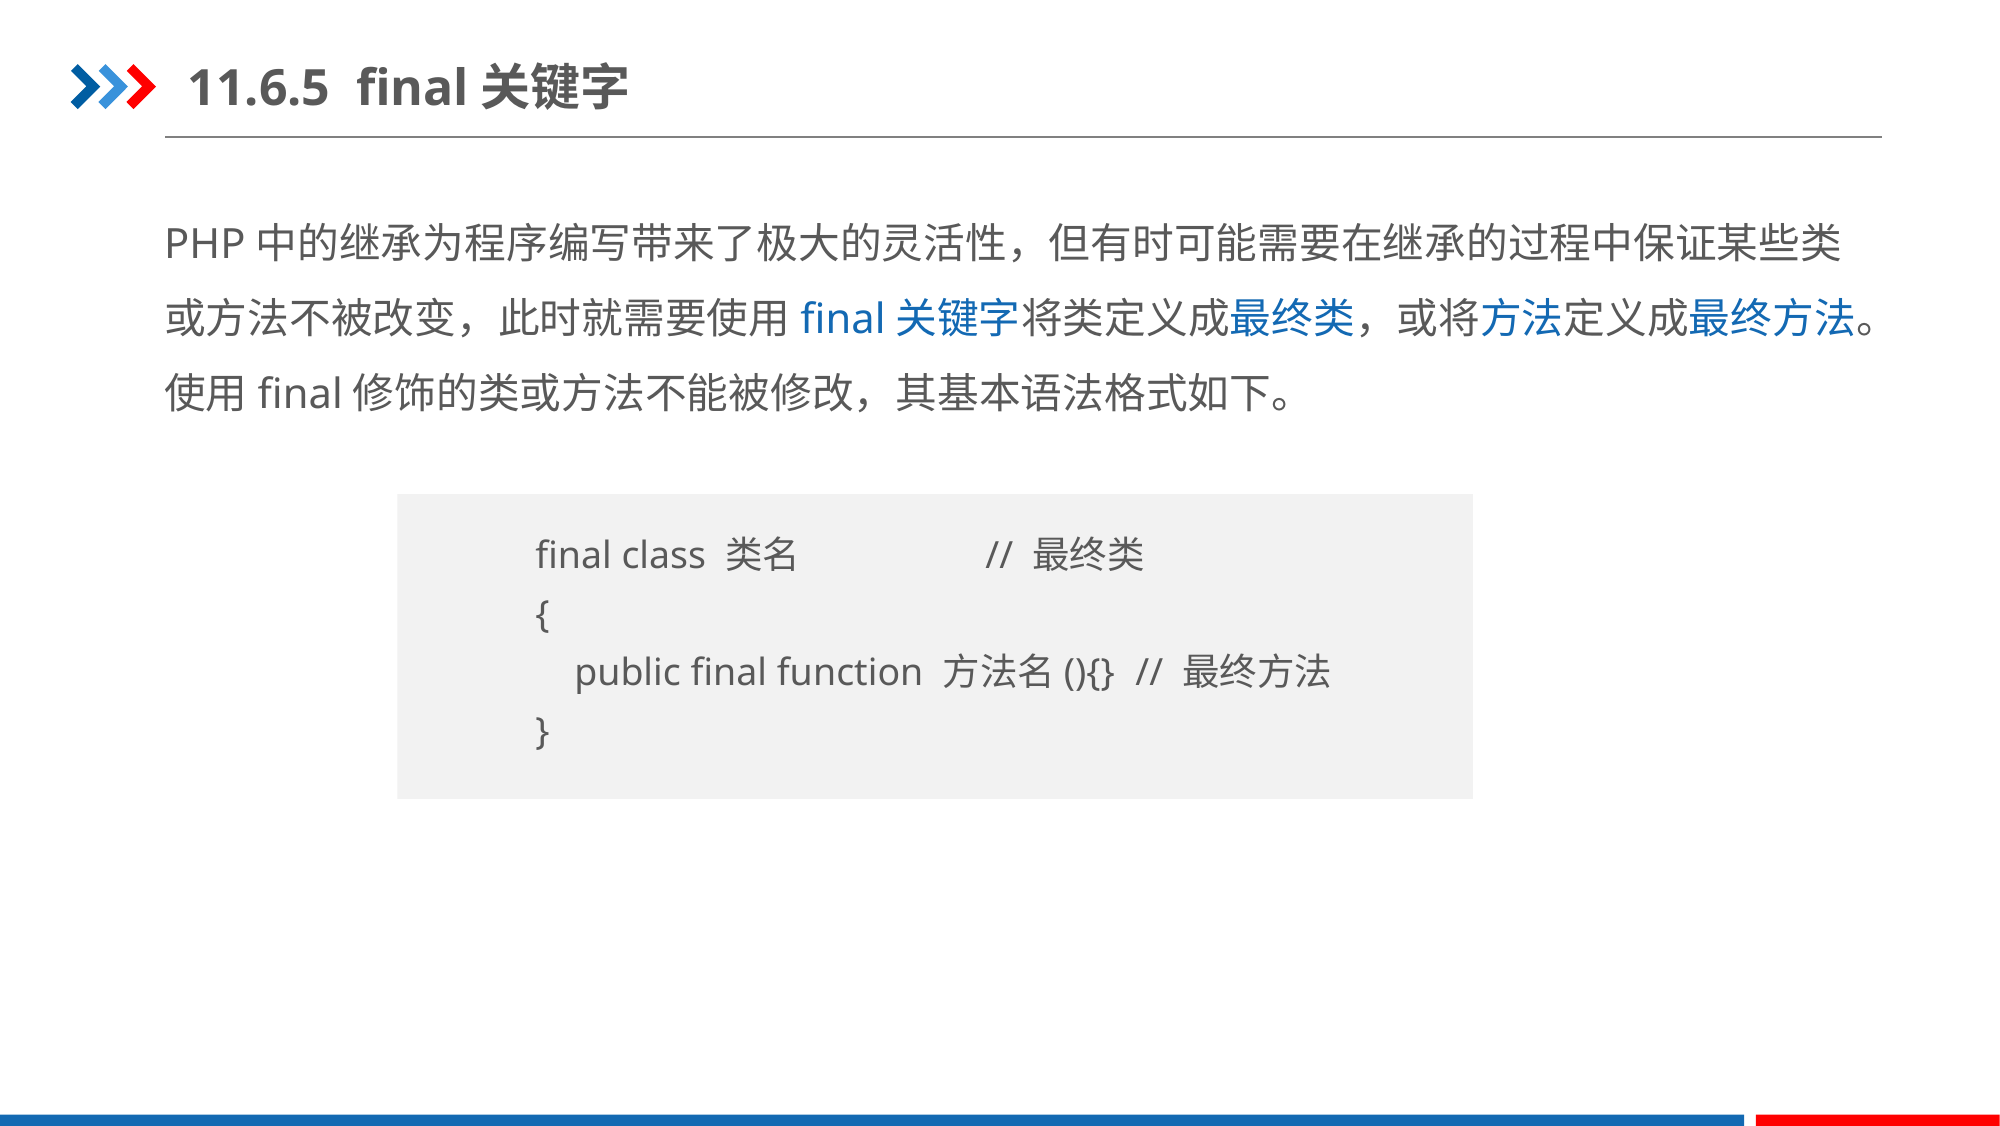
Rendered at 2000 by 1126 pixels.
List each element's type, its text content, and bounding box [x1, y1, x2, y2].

text_box PHP中的继承为程序编写带来了极大的灵活性，但有时可能需要在继承的过程中保证某些类或方法不被改变，此时就需要使用final关键字将类定义成最终类，或将方法定义成最终方法。使用final修饰的类或方法不能被修改，其基本语法格式如下。 [149, 184, 1874, 425]
text_box [397, 494, 1473, 799]
text_box final class 类名 // 最终类 { public final function 方法名(){} // 最终方法 } [520, 510, 1474, 759]
text_box 11.6.5 final关键字 [187, 43, 827, 127]
